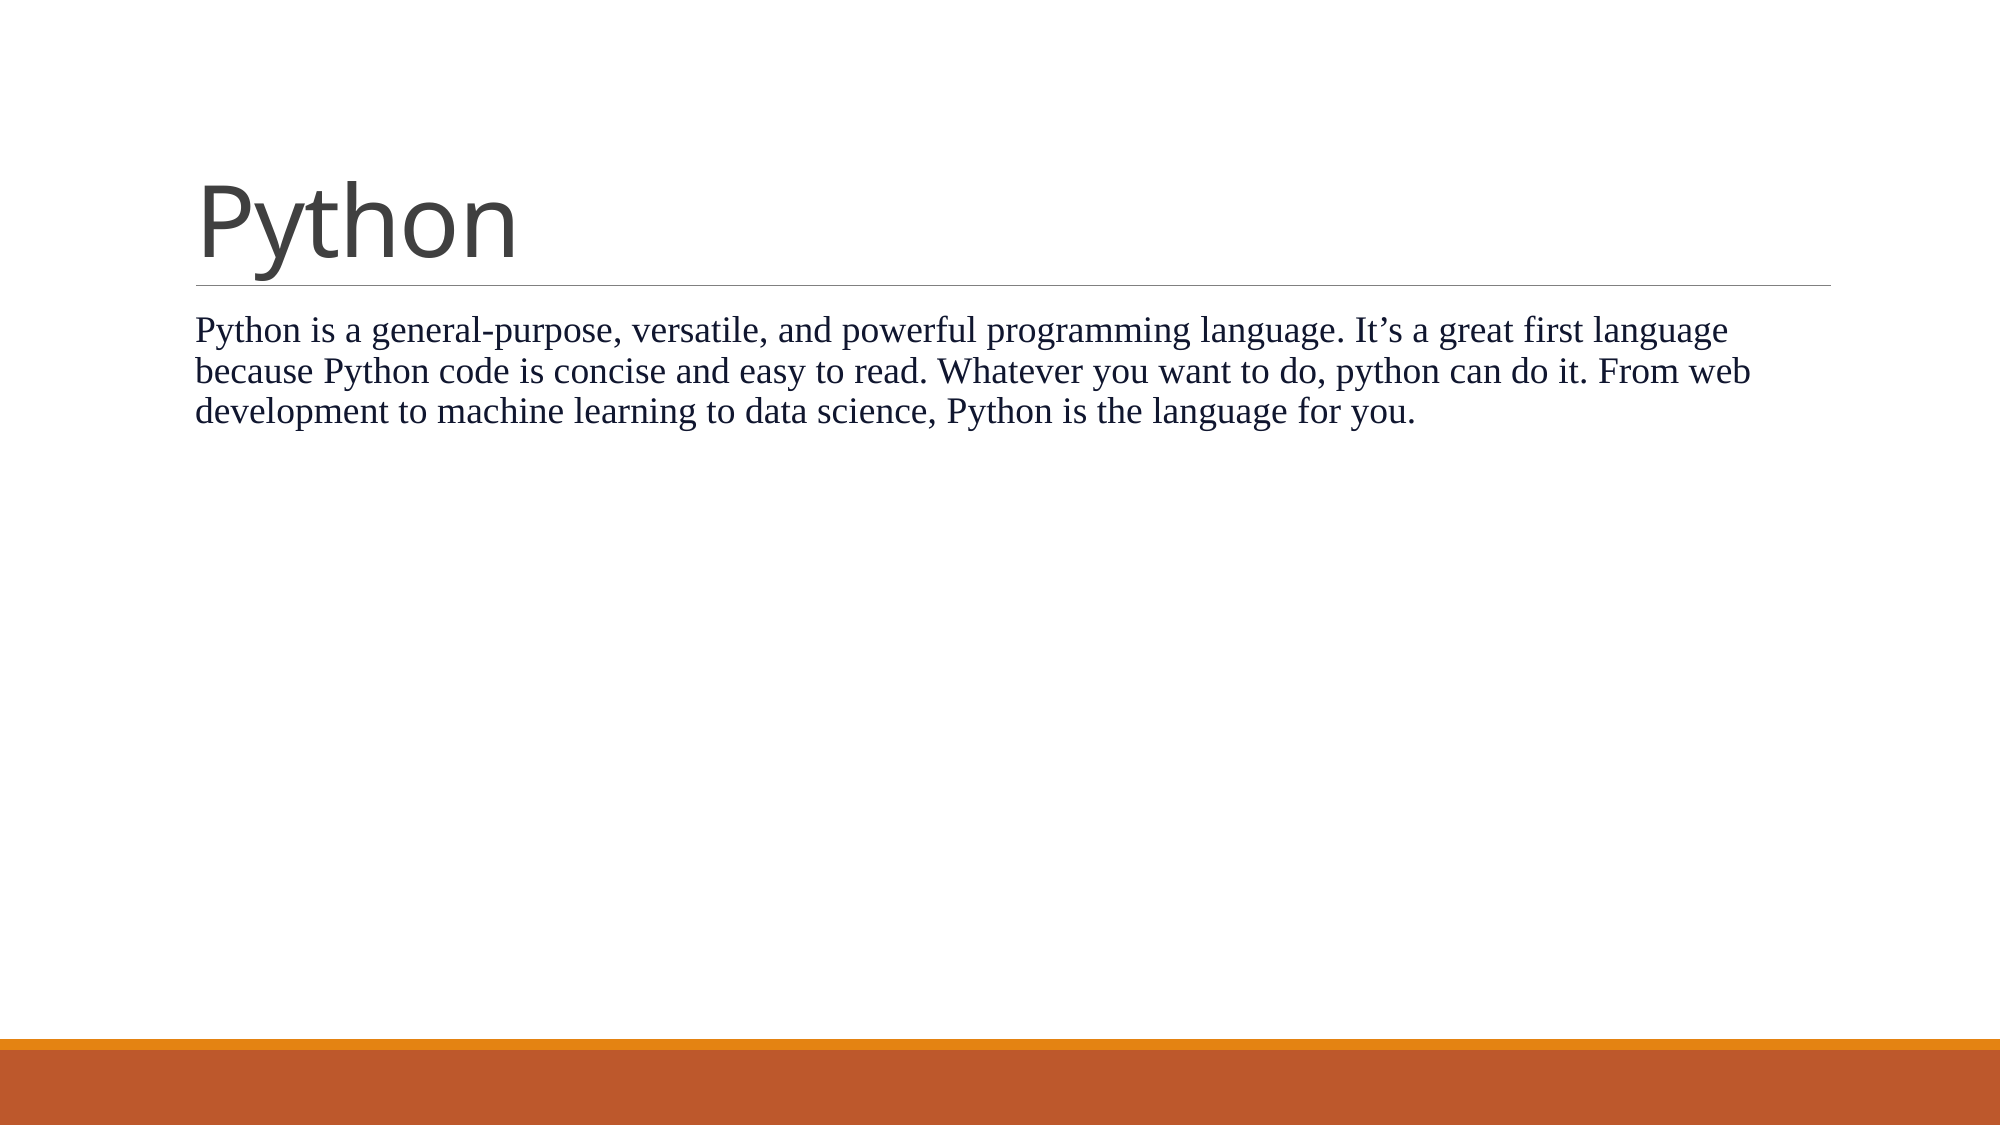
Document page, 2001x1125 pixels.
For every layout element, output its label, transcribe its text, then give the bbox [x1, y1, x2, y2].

list Python is a general-purpose, versatile, and powerful programming language. It’s a great first language because Python code is concise and easy to read. Whatever you want to do, python can do it. From web development to machine learning to data science, Python is the language for you. [180, 302, 1830, 963]
title Python [180, 47, 1830, 285]
